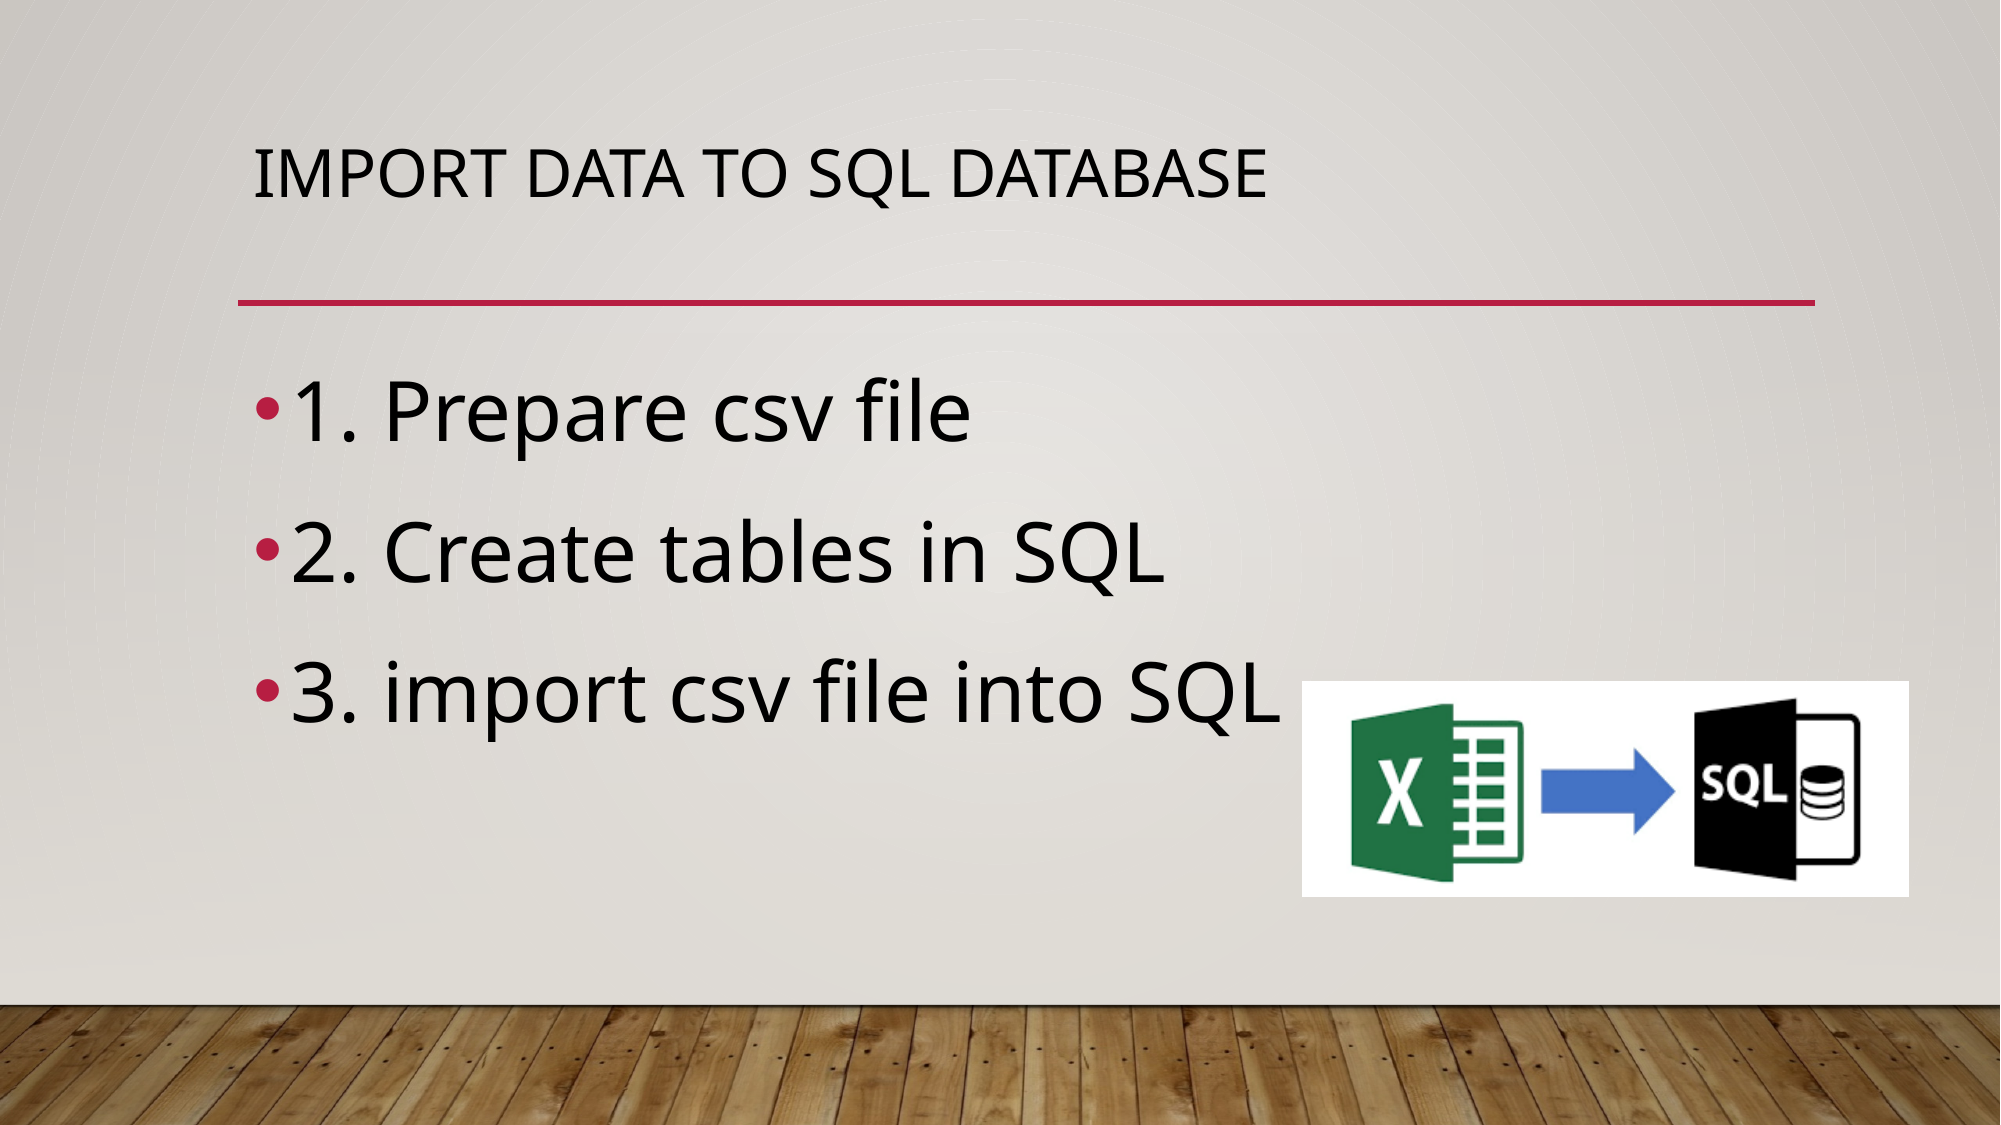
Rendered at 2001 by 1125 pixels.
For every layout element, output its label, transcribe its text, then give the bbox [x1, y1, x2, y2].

title Import data to SQL database [238, 131, 1814, 305]
picture [1302, 680, 1909, 897]
picture [0, 1005, 2000, 1125]
list 1. Prepare csv file 2. Create tables in SQL 3. import csv file into SQL [238, 330, 1814, 897]
